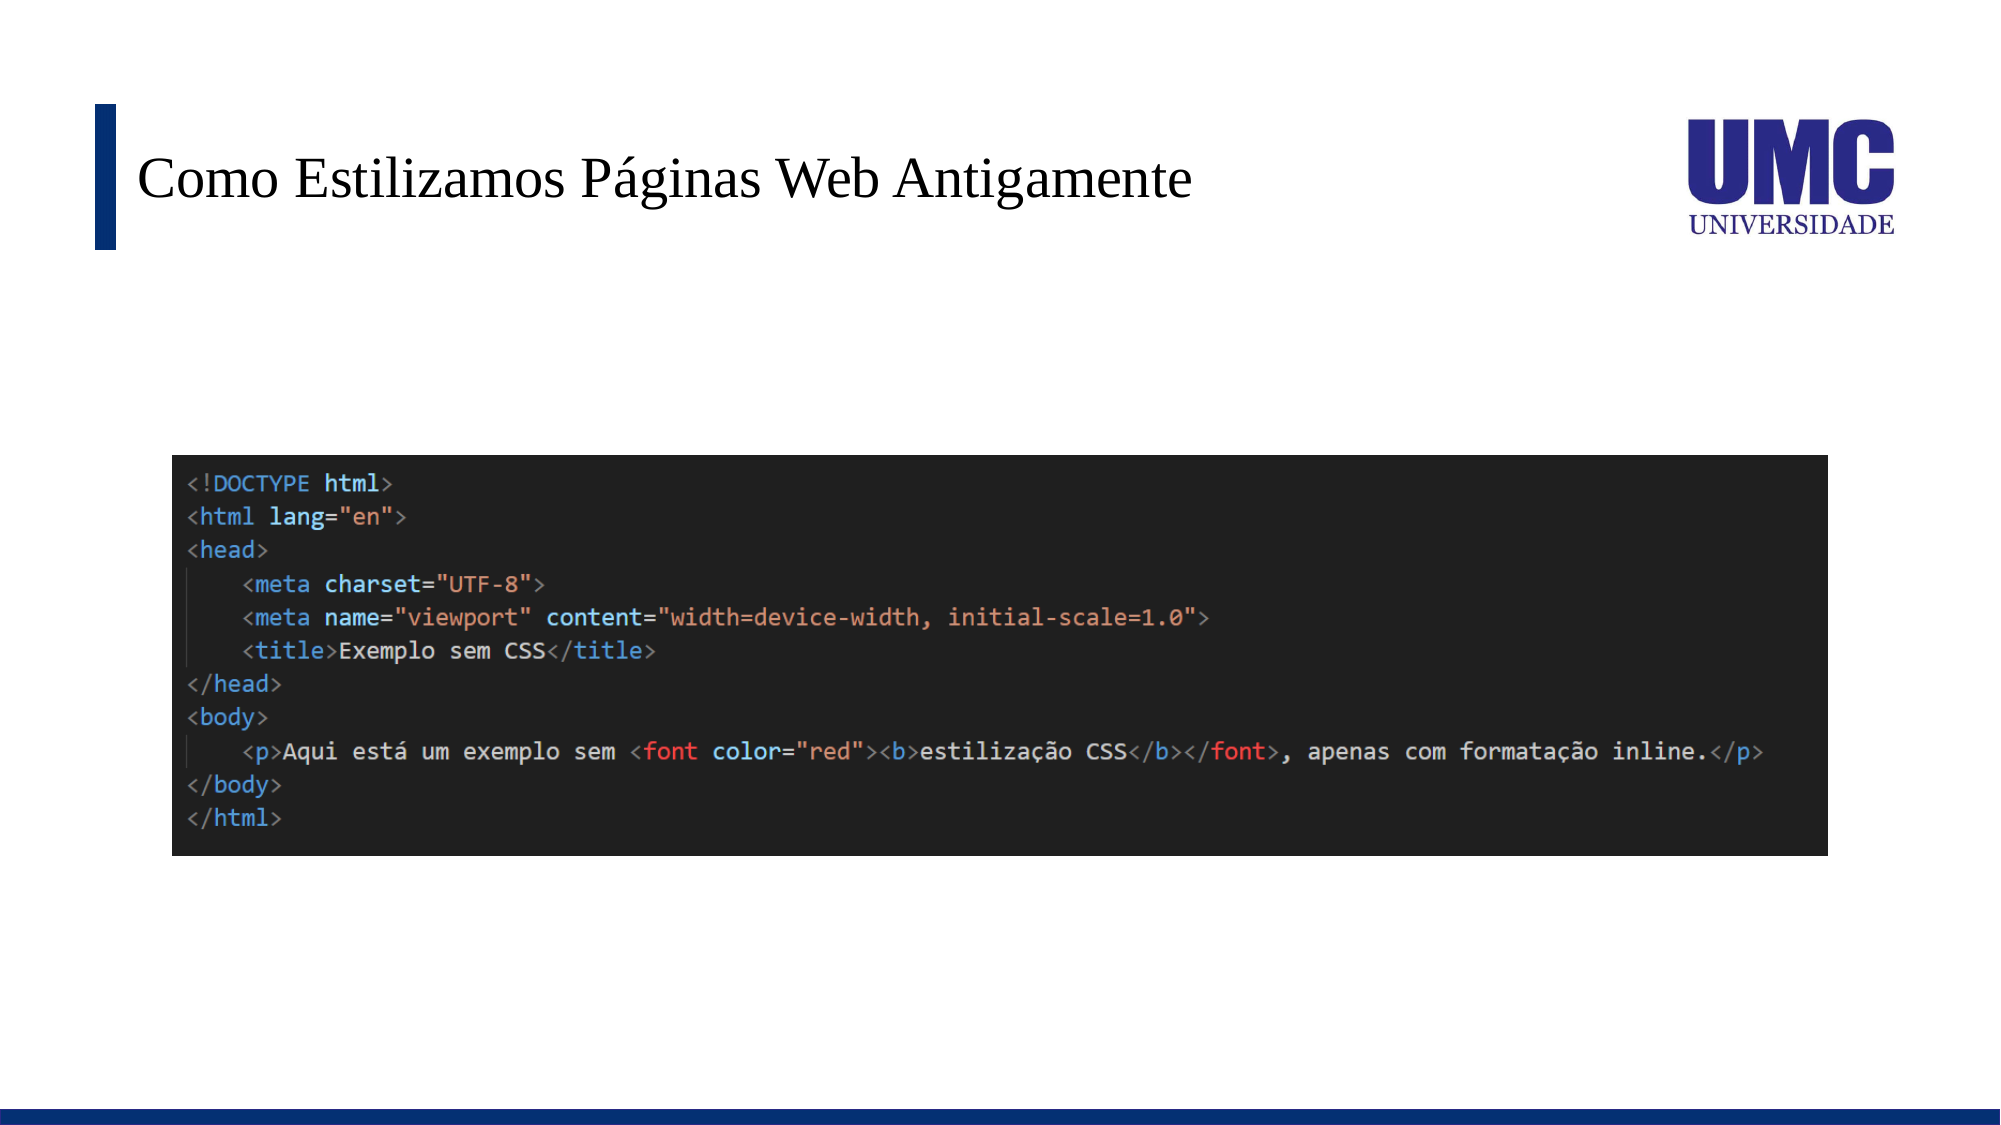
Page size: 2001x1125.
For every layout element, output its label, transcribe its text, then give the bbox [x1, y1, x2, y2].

picture [1686, 117, 1896, 237]
picture [172, 455, 1828, 856]
title Como Estilizamos Páginas Web Antigamente [122, 140, 1667, 214]
picture [95, 104, 116, 250]
picture [1, 1110, 1999, 1124]
